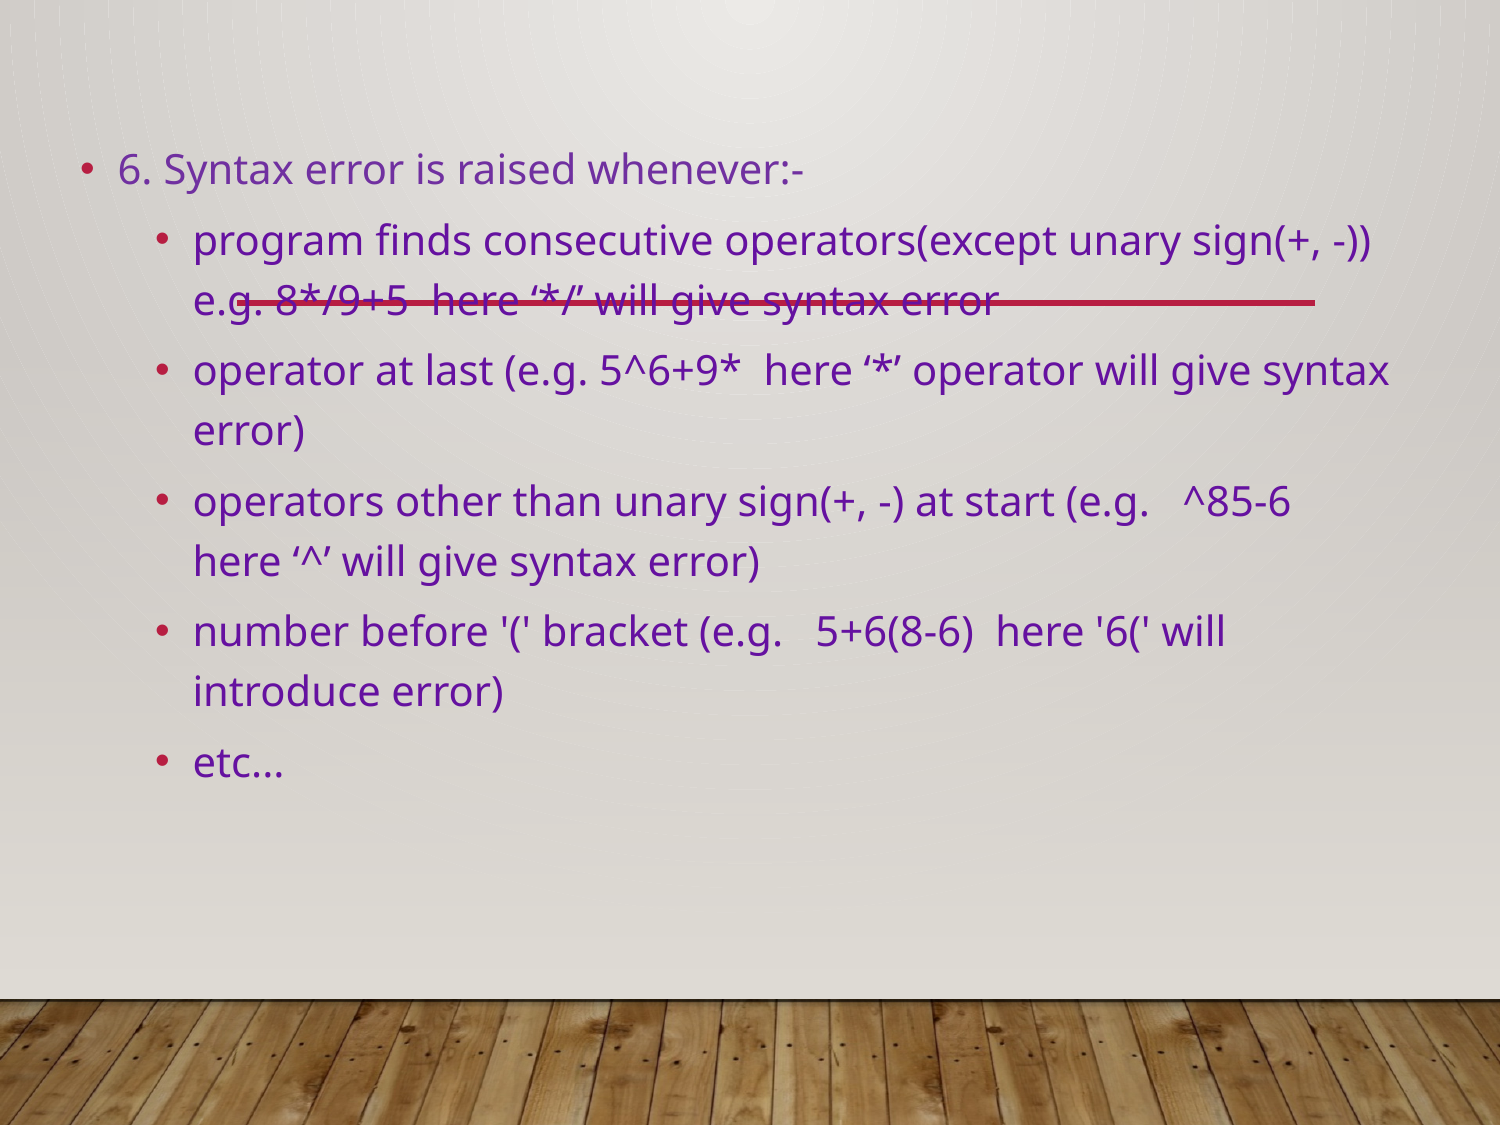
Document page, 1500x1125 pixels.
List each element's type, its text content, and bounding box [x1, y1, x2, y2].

picture [0, 999, 1500, 1125]
list 6. Syntax error is raised whenever:- program finds consecutive operators(except unary sign(+, -)) e.g. 8*/9+5 here ‘*/’ will give syntax error operator at last (e.g. 5^6+9* here ‘*’ operator will give syntax error) operators other than unary sign(+, -) at start (e.g. ^85-6 here ‘^’ will give syntax error) number before '(' bracket (e.g. 5+6(8-6) here '6(' will introduce error) etc... [64, 125, 1415, 868]
